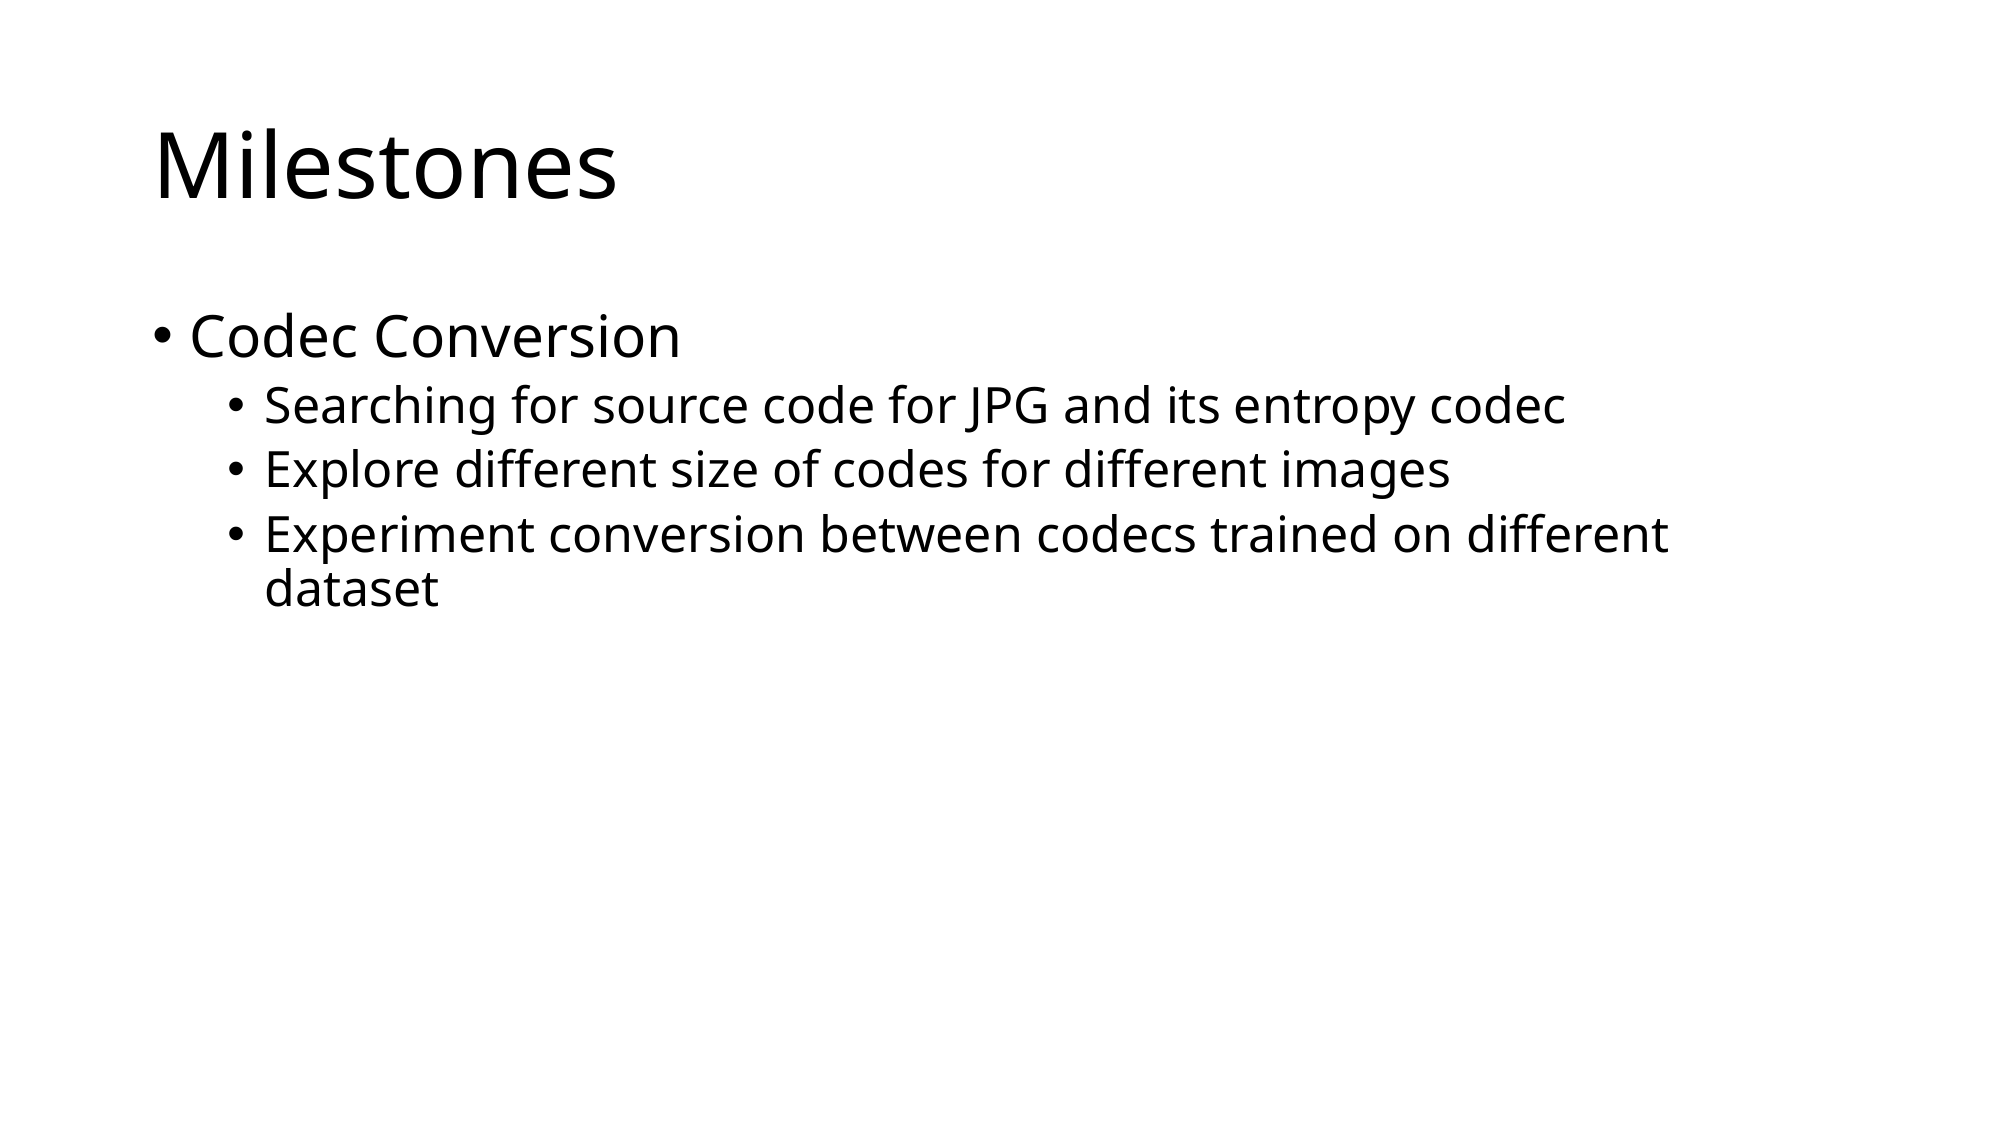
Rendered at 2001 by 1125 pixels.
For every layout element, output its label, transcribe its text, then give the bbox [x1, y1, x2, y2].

list Codec Conversion Searching for source code for JPG and its entropy codec Explore different size of codes for different images Experiment conversion between codecs trained on different dataset [137, 299, 1863, 1014]
title Milestones [137, 59, 1863, 278]
